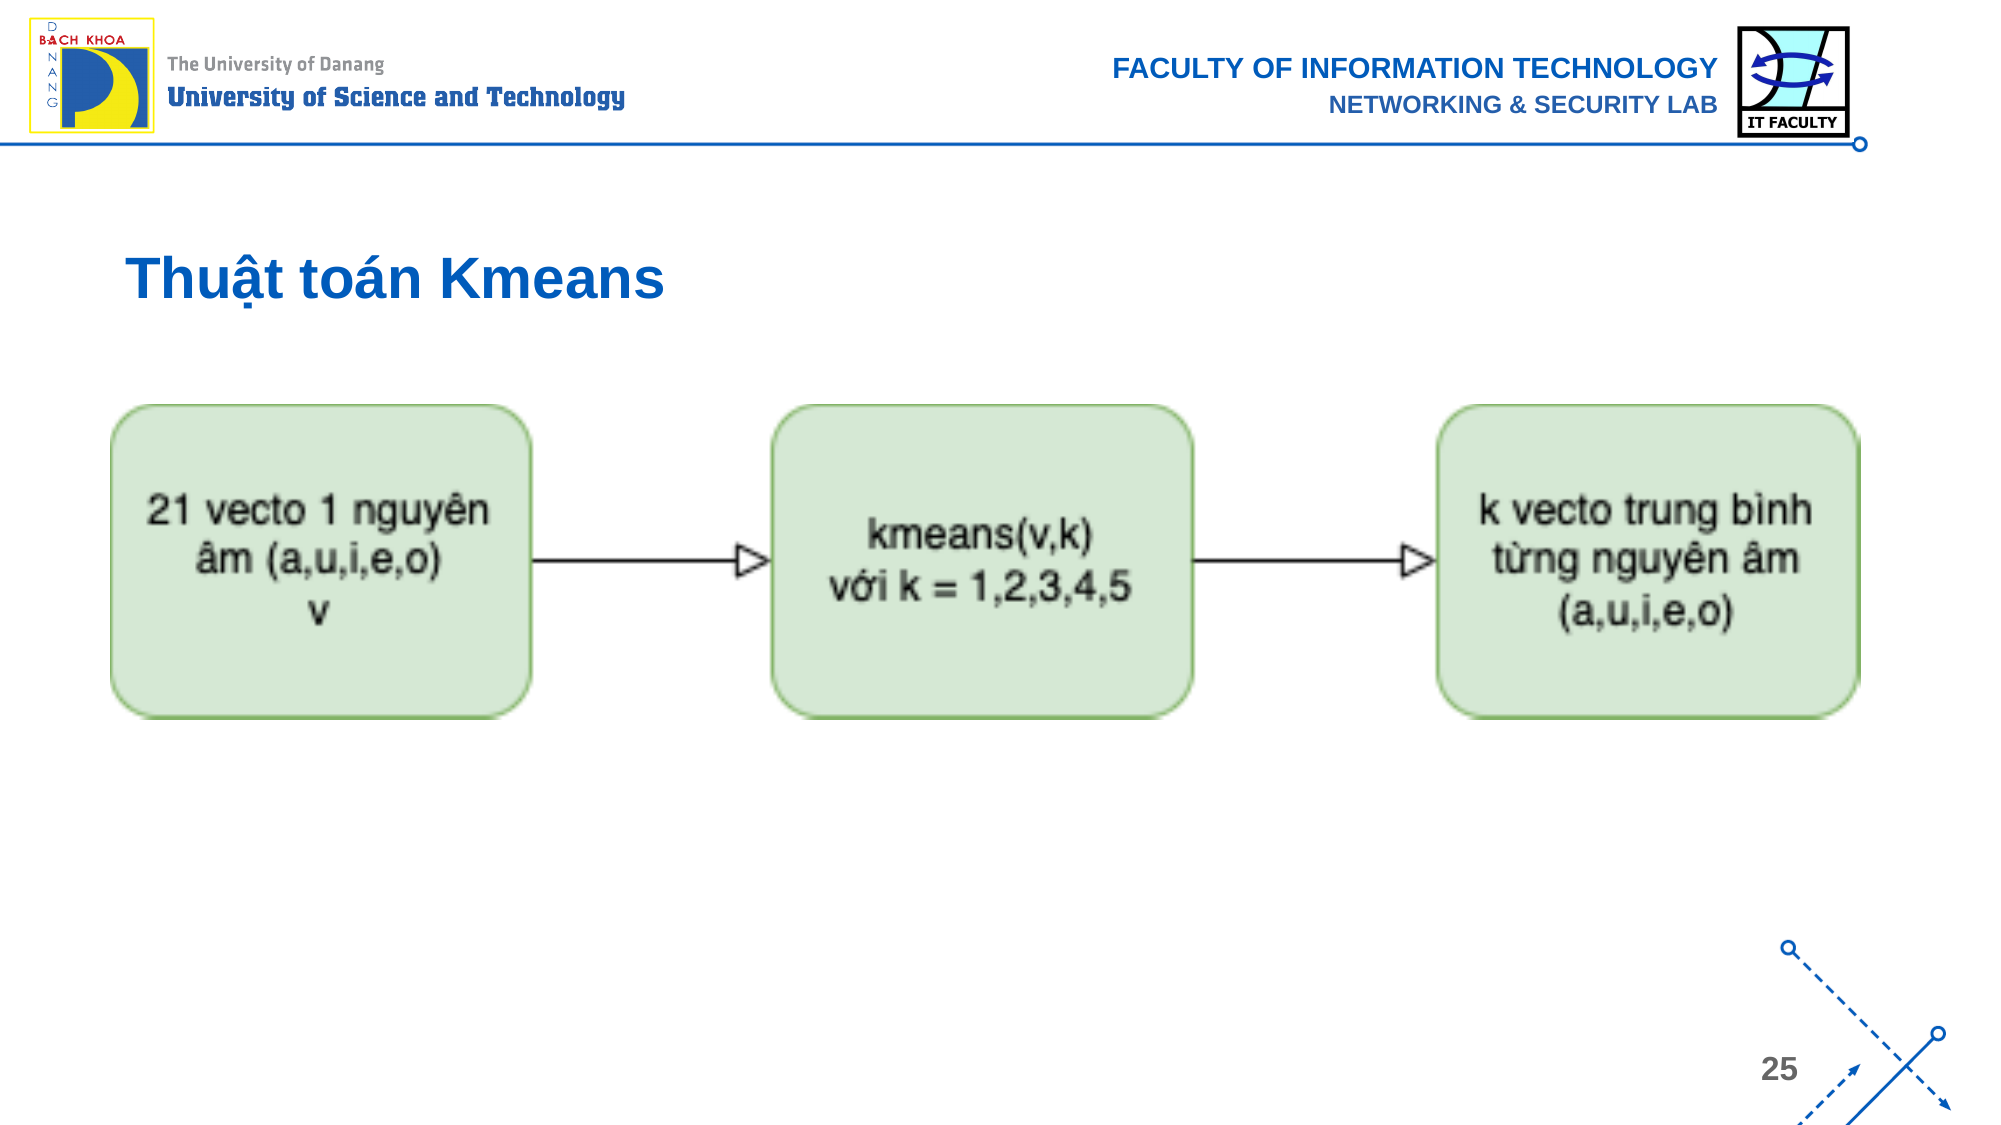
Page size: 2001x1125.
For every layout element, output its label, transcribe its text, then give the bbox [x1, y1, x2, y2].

title Thuật toán Kmeans [110, 232, 1911, 392]
picture [0, 0, 2001, 1125]
